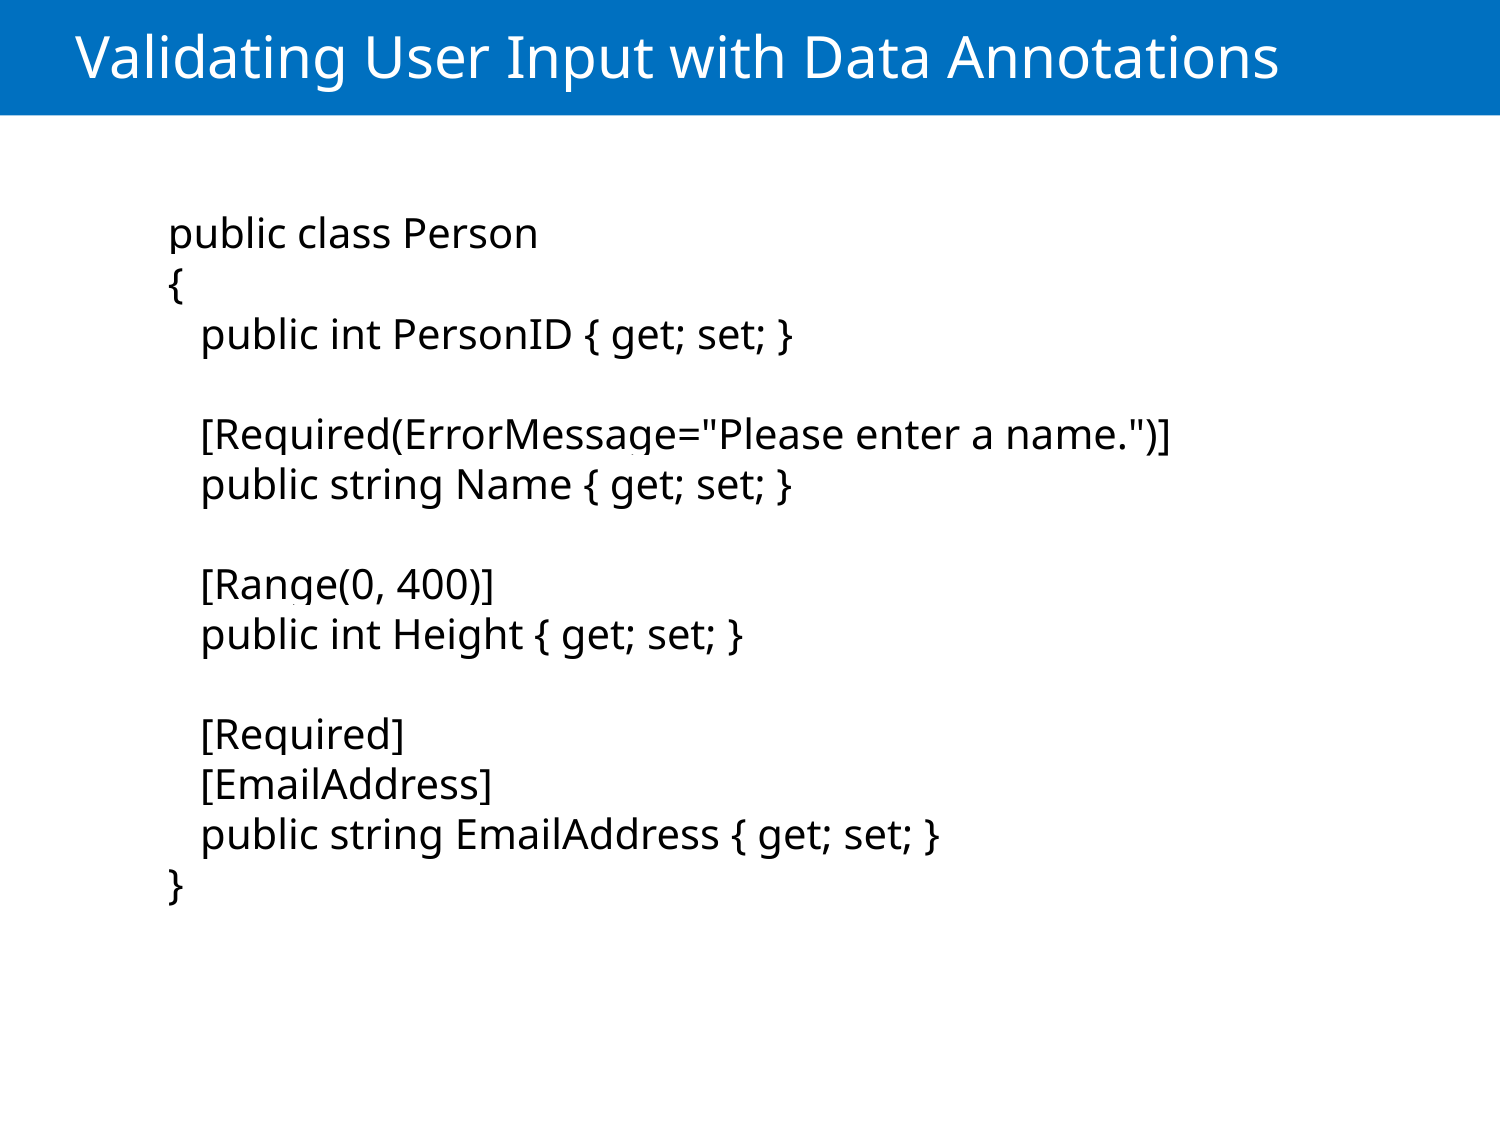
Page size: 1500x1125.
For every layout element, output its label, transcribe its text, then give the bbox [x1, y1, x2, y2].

text_box public class Person { public int PersonID { get; set; } [Required(ErrorMessage="Please enter a name.")] public string Name { get; set; } [Range(0, 400)] public int Height { get; set; } [Required] [EmailAddress] public string EmailAddress { get; set; } } [153, 199, 1370, 915]
title Validating User Input with Data Annotations [75, 0, 1351, 122]
